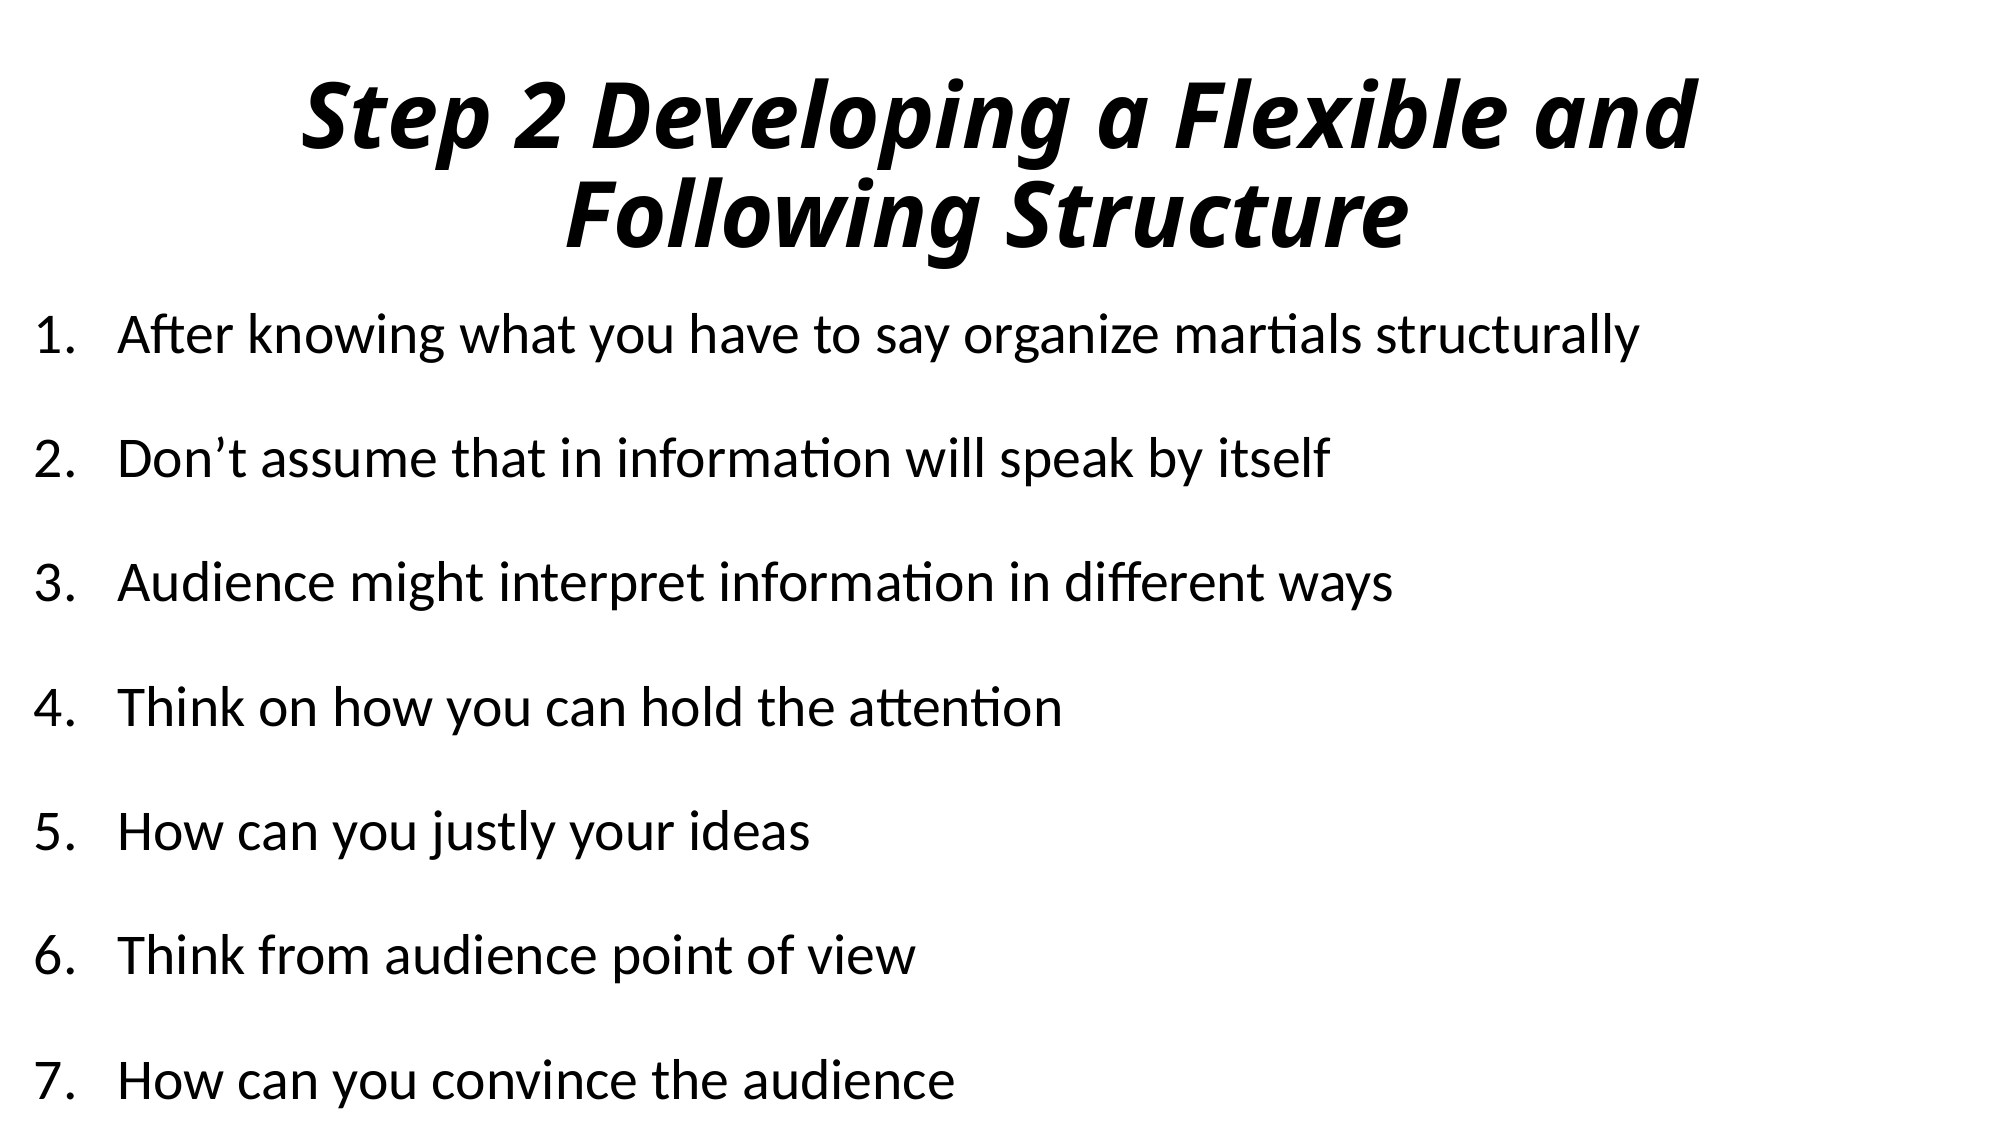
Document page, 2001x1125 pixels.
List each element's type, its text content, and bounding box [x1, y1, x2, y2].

list After knowing what you have to say organize martials structurally Don’t assume that in information will speak by itself Audience might interpret information in different ways Think on how you can hold the attention How can you justly your ideas Think from audience point of view How can you convince the audience [19, 253, 2000, 1125]
title Step 2 Developing a Flexible and Following Structure [137, 59, 1863, 253]
